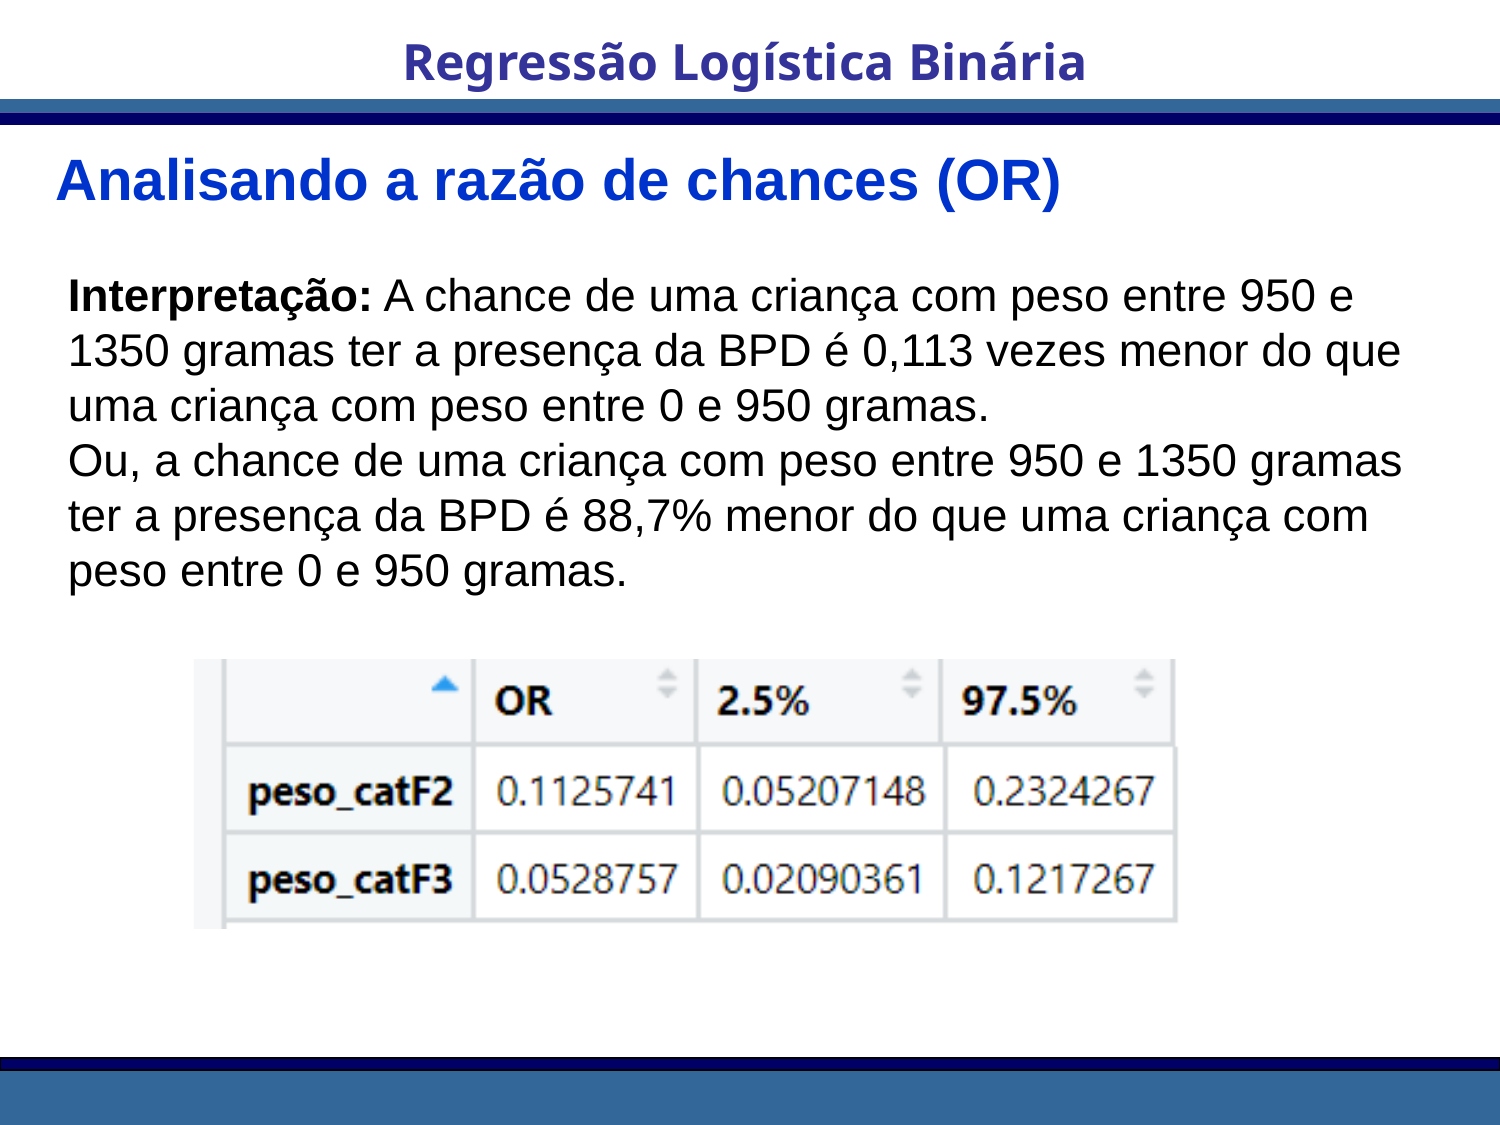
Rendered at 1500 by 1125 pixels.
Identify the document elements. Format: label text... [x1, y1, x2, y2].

text_box Interpretação: A chance de uma criança com peso entre 950 e 1350 gramas ter a presença da BPD é 0,113 vezes menor do que uma criança com peso entre 0 e 950 gramas. Ou, a chance de uma criança com peso entre 950 e 1350 gramas ter a presença da BPD é 88,7% menor do que uma criança com peso entre 0 e 950 gramas. [53, 258, 1459, 604]
text_box Regressão Logística Binária [387, 23, 1104, 99]
picture [193, 659, 1211, 929]
text_box Analisando a razão de chances (OR) [40, 134, 1395, 220]
